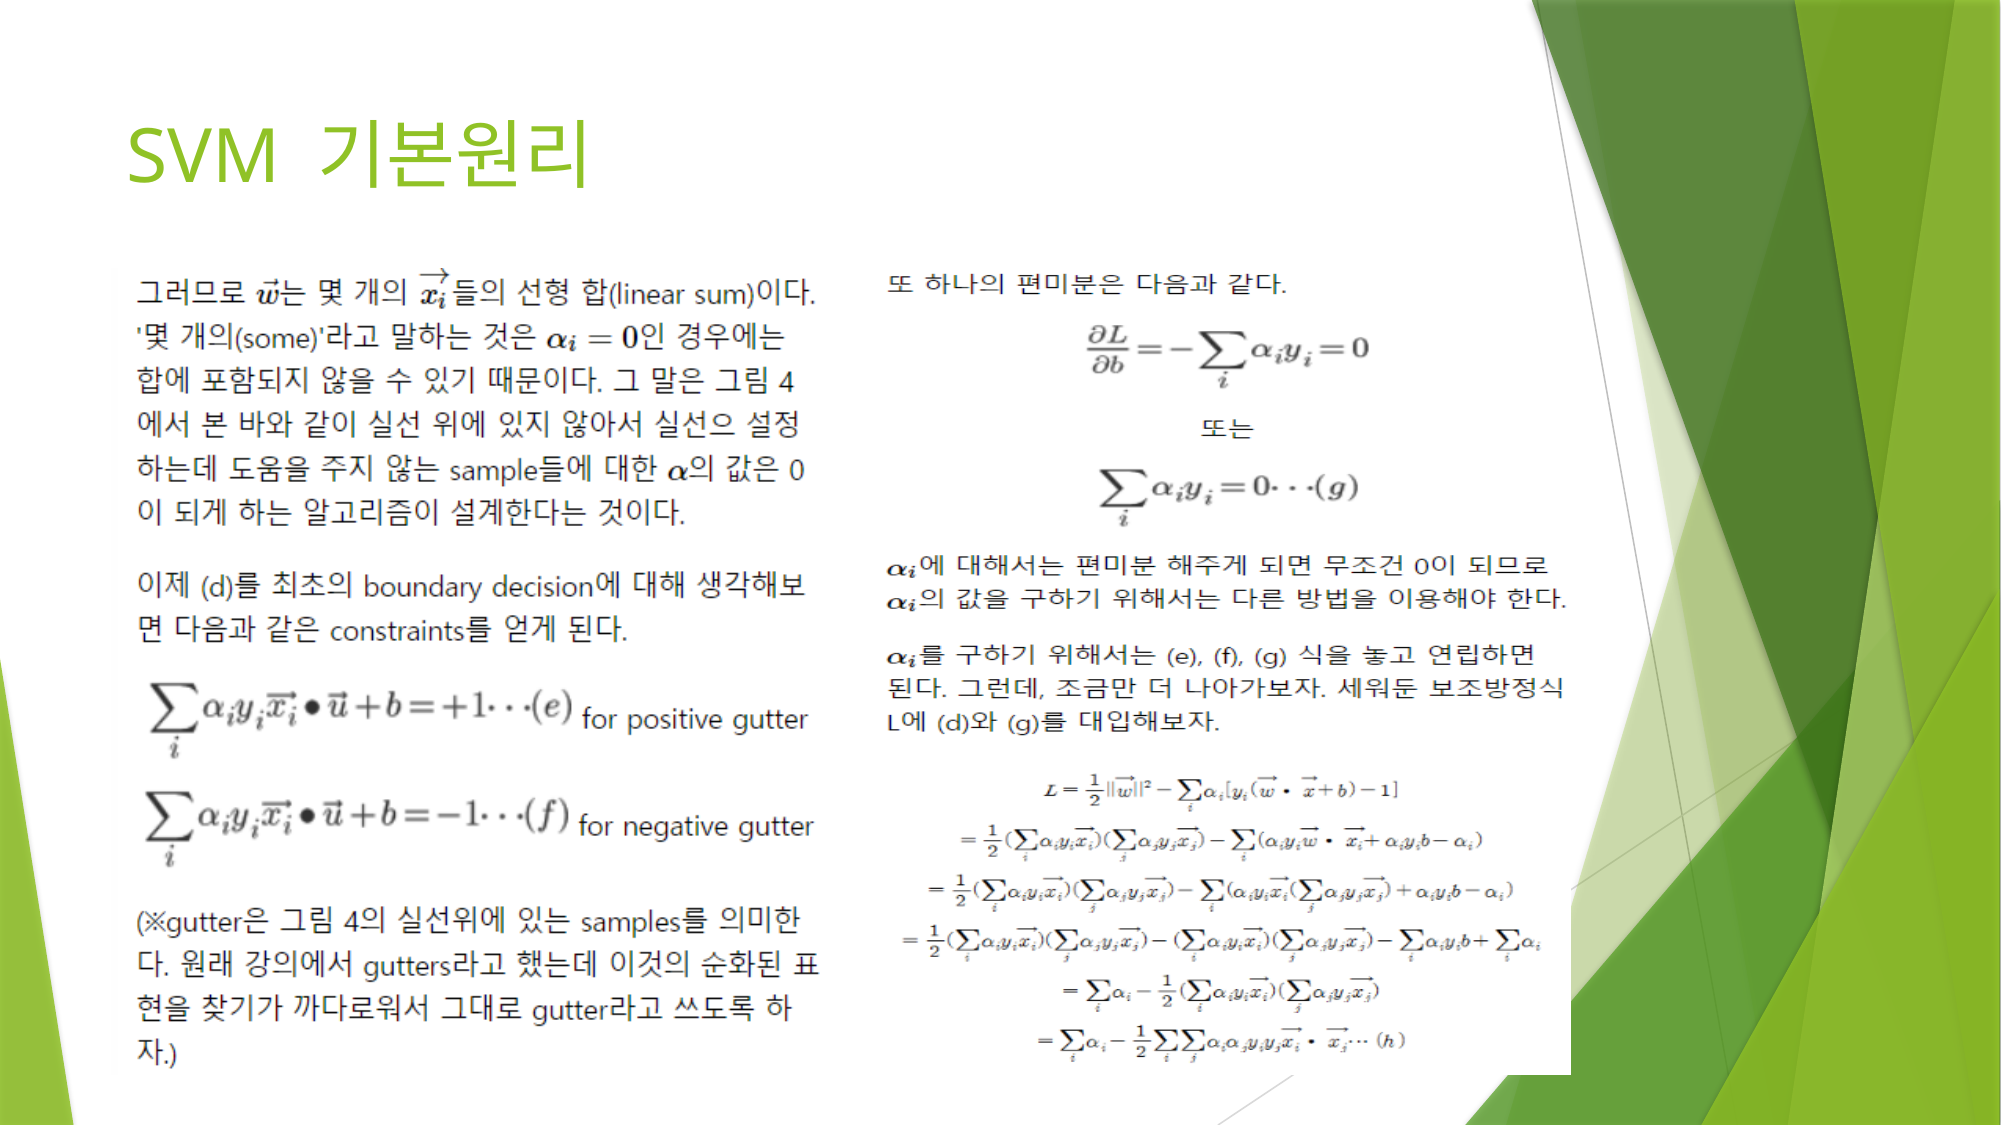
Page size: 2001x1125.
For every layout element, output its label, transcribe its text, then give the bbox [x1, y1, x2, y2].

picture [868, 268, 1571, 1075]
title SVM 기본원리 [111, 99, 1522, 317]
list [110, 268, 831, 1075]
